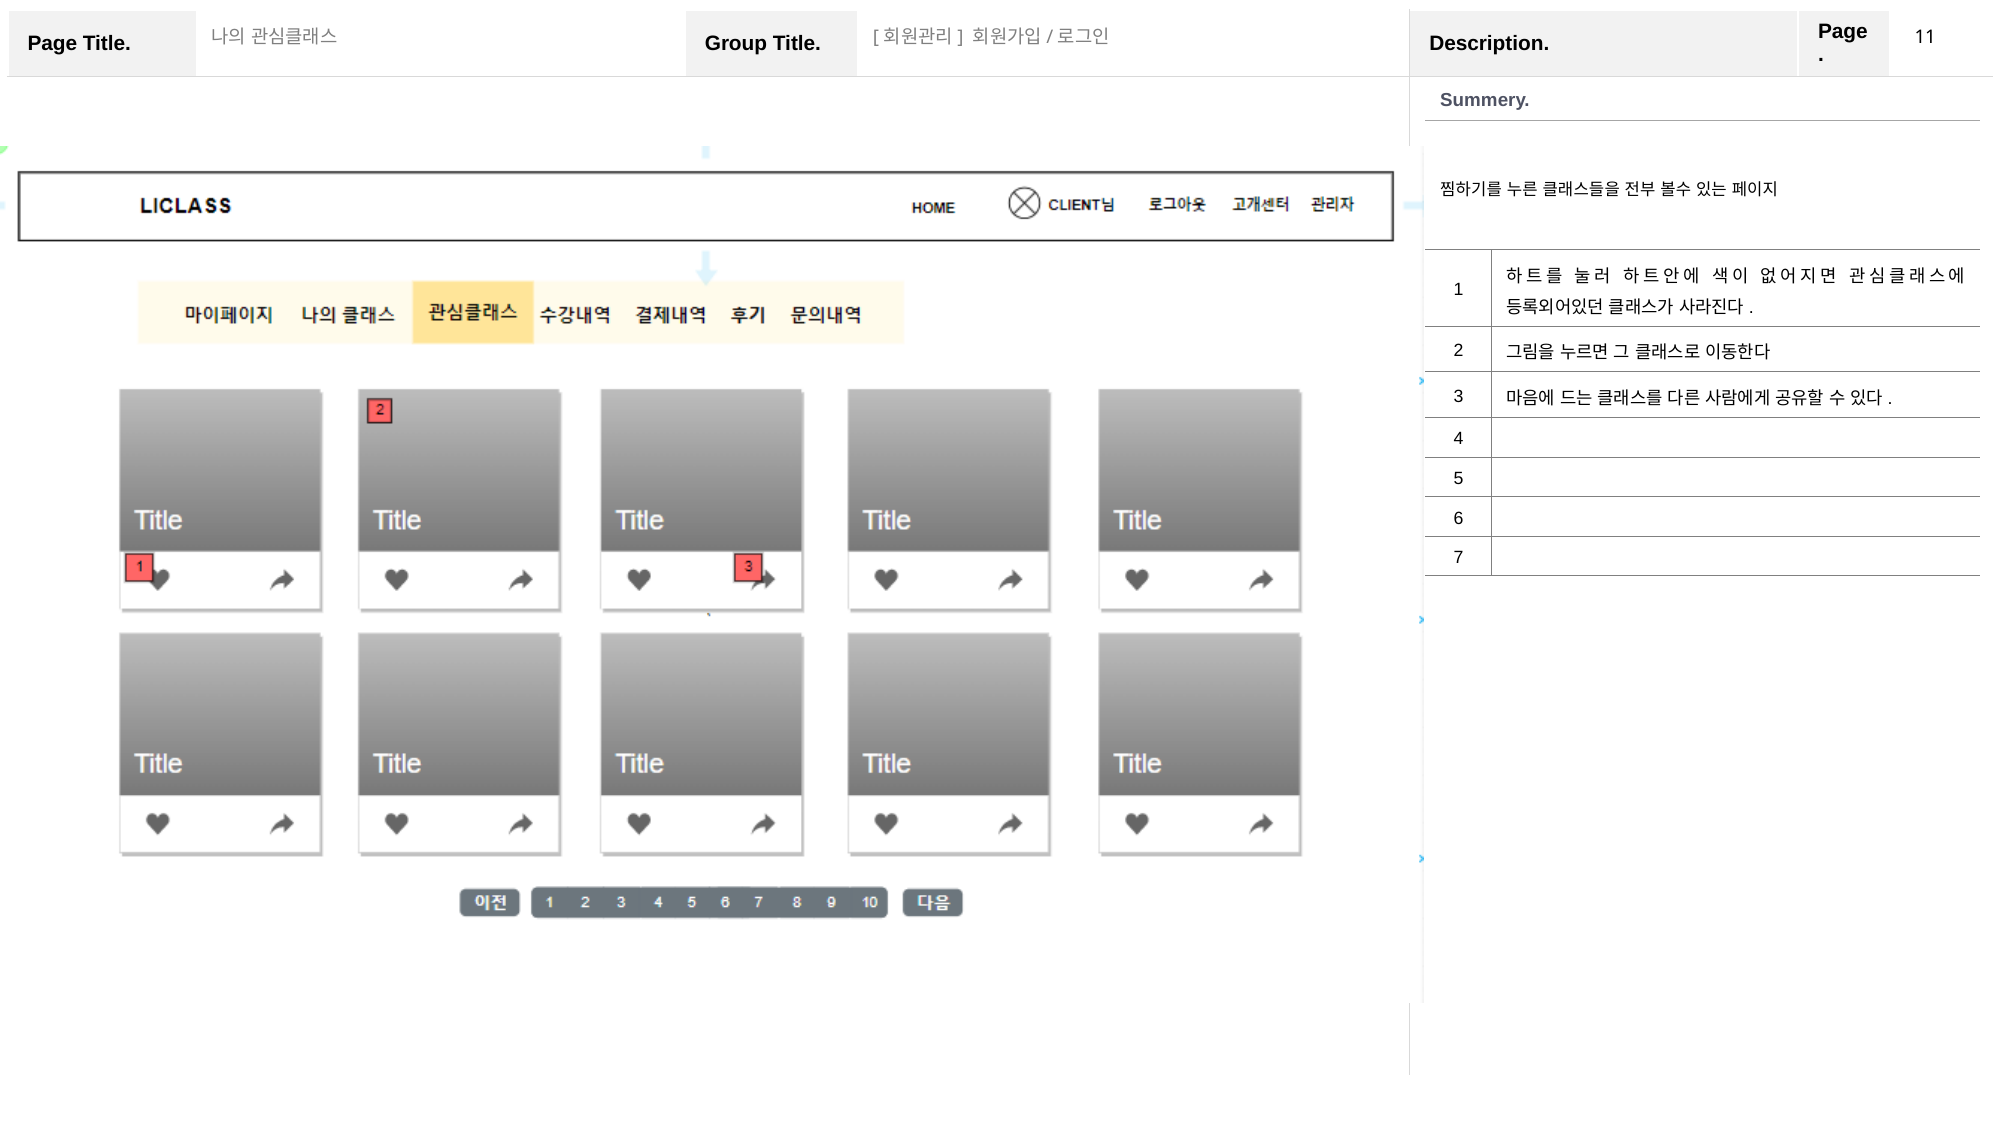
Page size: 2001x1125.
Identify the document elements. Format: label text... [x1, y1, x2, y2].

table_cell [1492, 537, 1980, 575]
text_box 11 [1899, 17, 2000, 58]
table_cell 1 [1428, 250, 1491, 326]
table_cell 찜하기를 누른 클래스들을 전부 볼수 있는 페이지 [1425, 121, 1980, 249]
table_cell 하트를 눌러 하트안에 색이 없어지면 관심클래스에 등록외어있던 클래스가 사라진다. [1492, 250, 1980, 326]
table_cell 5 [1428, 458, 1491, 496]
table_cell [1492, 458, 1980, 496]
picture [0, 145, 1424, 1003]
table_cell 마음에 드는 클래스를 다른 사람에게 공유할 수 있다. [1492, 372, 1980, 417]
list [회원관리] 회원가입/로그인 [858, 18, 1405, 55]
table_cell [1492, 418, 1980, 457]
list 나의 관심클래스 [196, 18, 684, 55]
table_cell 7 [1428, 537, 1491, 575]
table_cell 6 [1428, 497, 1491, 536]
table_header Summery. [1425, 78, 1980, 120]
table_cell 그림을 누르면 그 클래스로 이동한다 [1492, 327, 1980, 371]
table_cell 2 [1428, 327, 1491, 371]
table_cell [1492, 497, 1980, 536]
table_cell 4 [1428, 418, 1491, 457]
table_cell 3 [1428, 372, 1491, 417]
